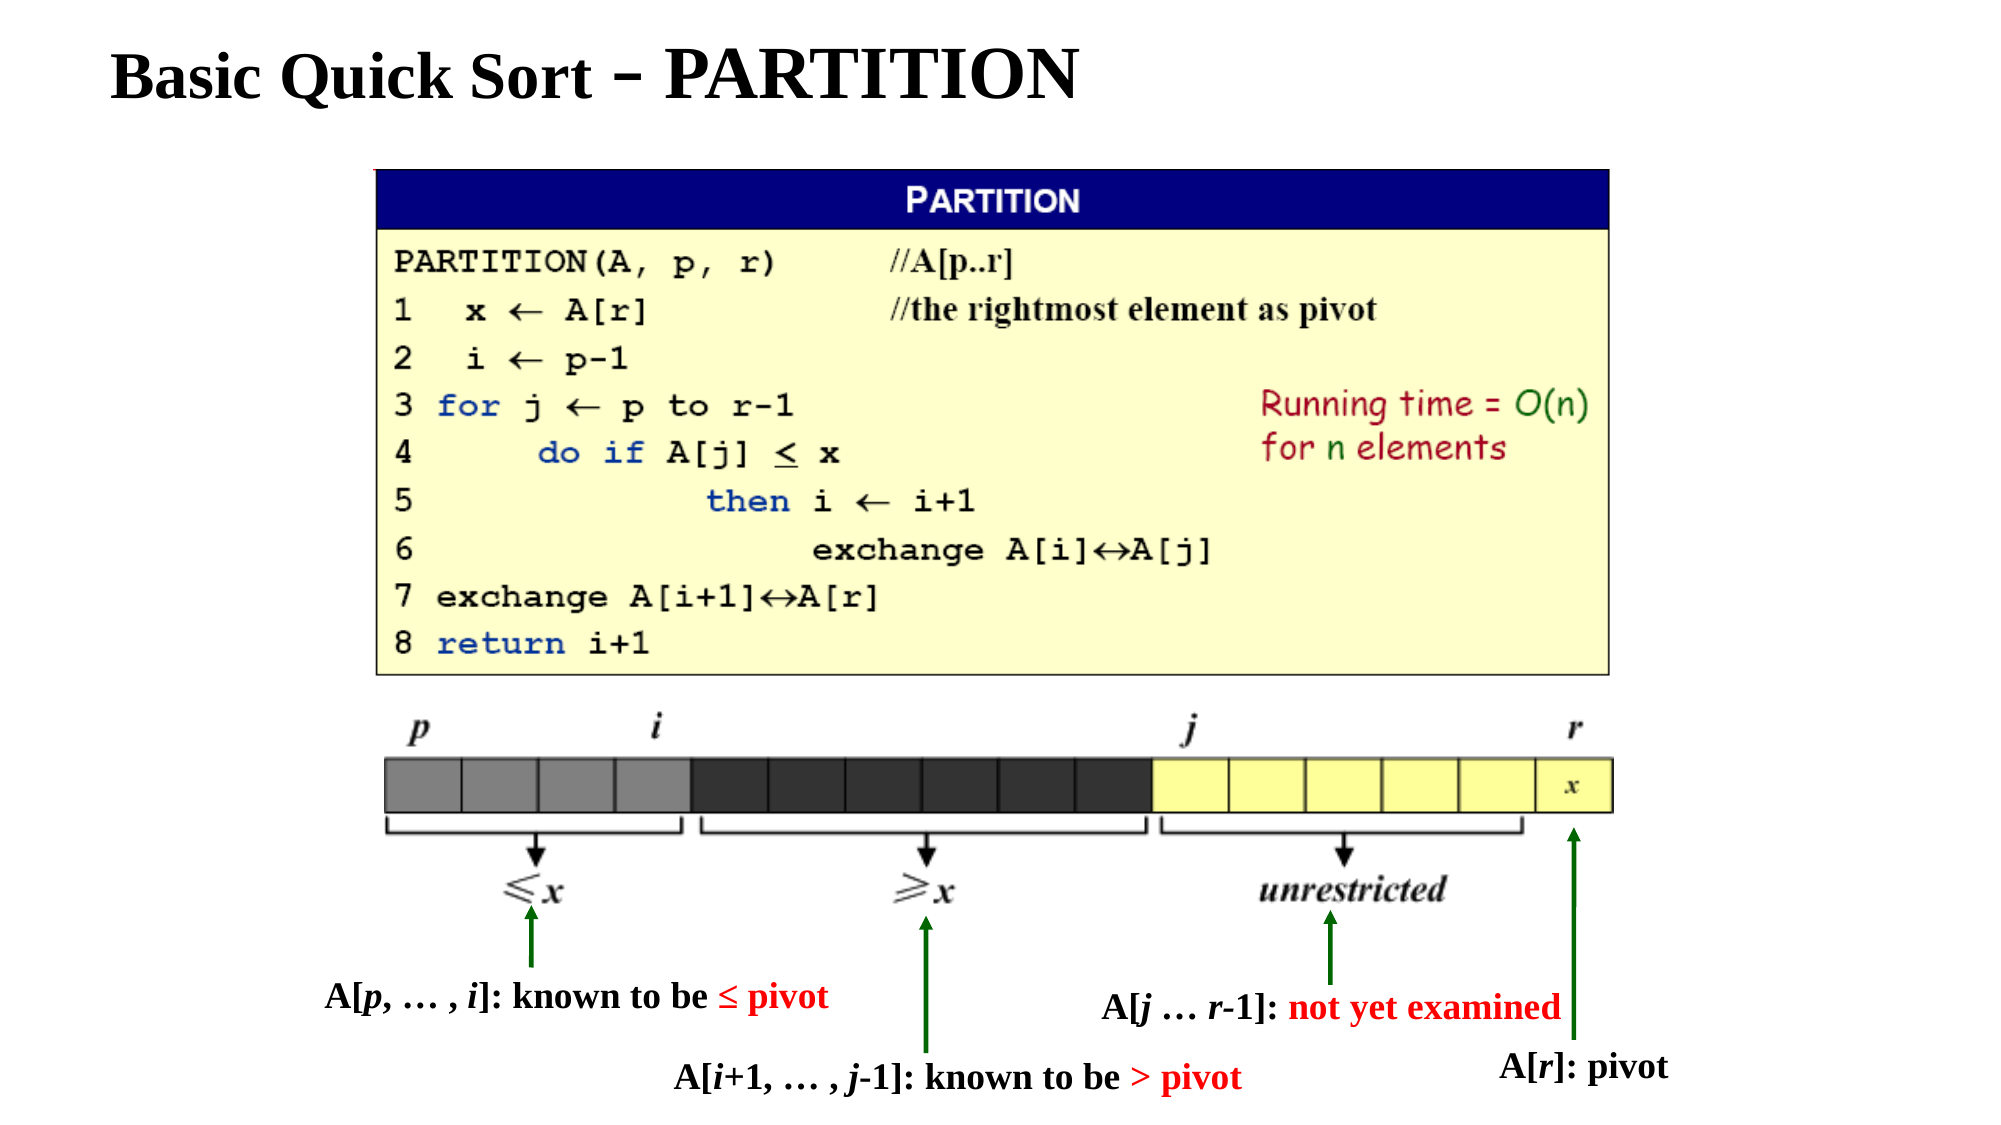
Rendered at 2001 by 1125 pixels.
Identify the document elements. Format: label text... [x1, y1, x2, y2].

title Basic Quick Sort – PARTITION [95, 12, 1934, 125]
picture [373, 168, 1613, 679]
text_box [655, 915, 1261, 1107]
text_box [307, 904, 847, 1025]
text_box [1084, 909, 1477, 1036]
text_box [1482, 827, 1686, 1095]
picture [384, 698, 1614, 915]
